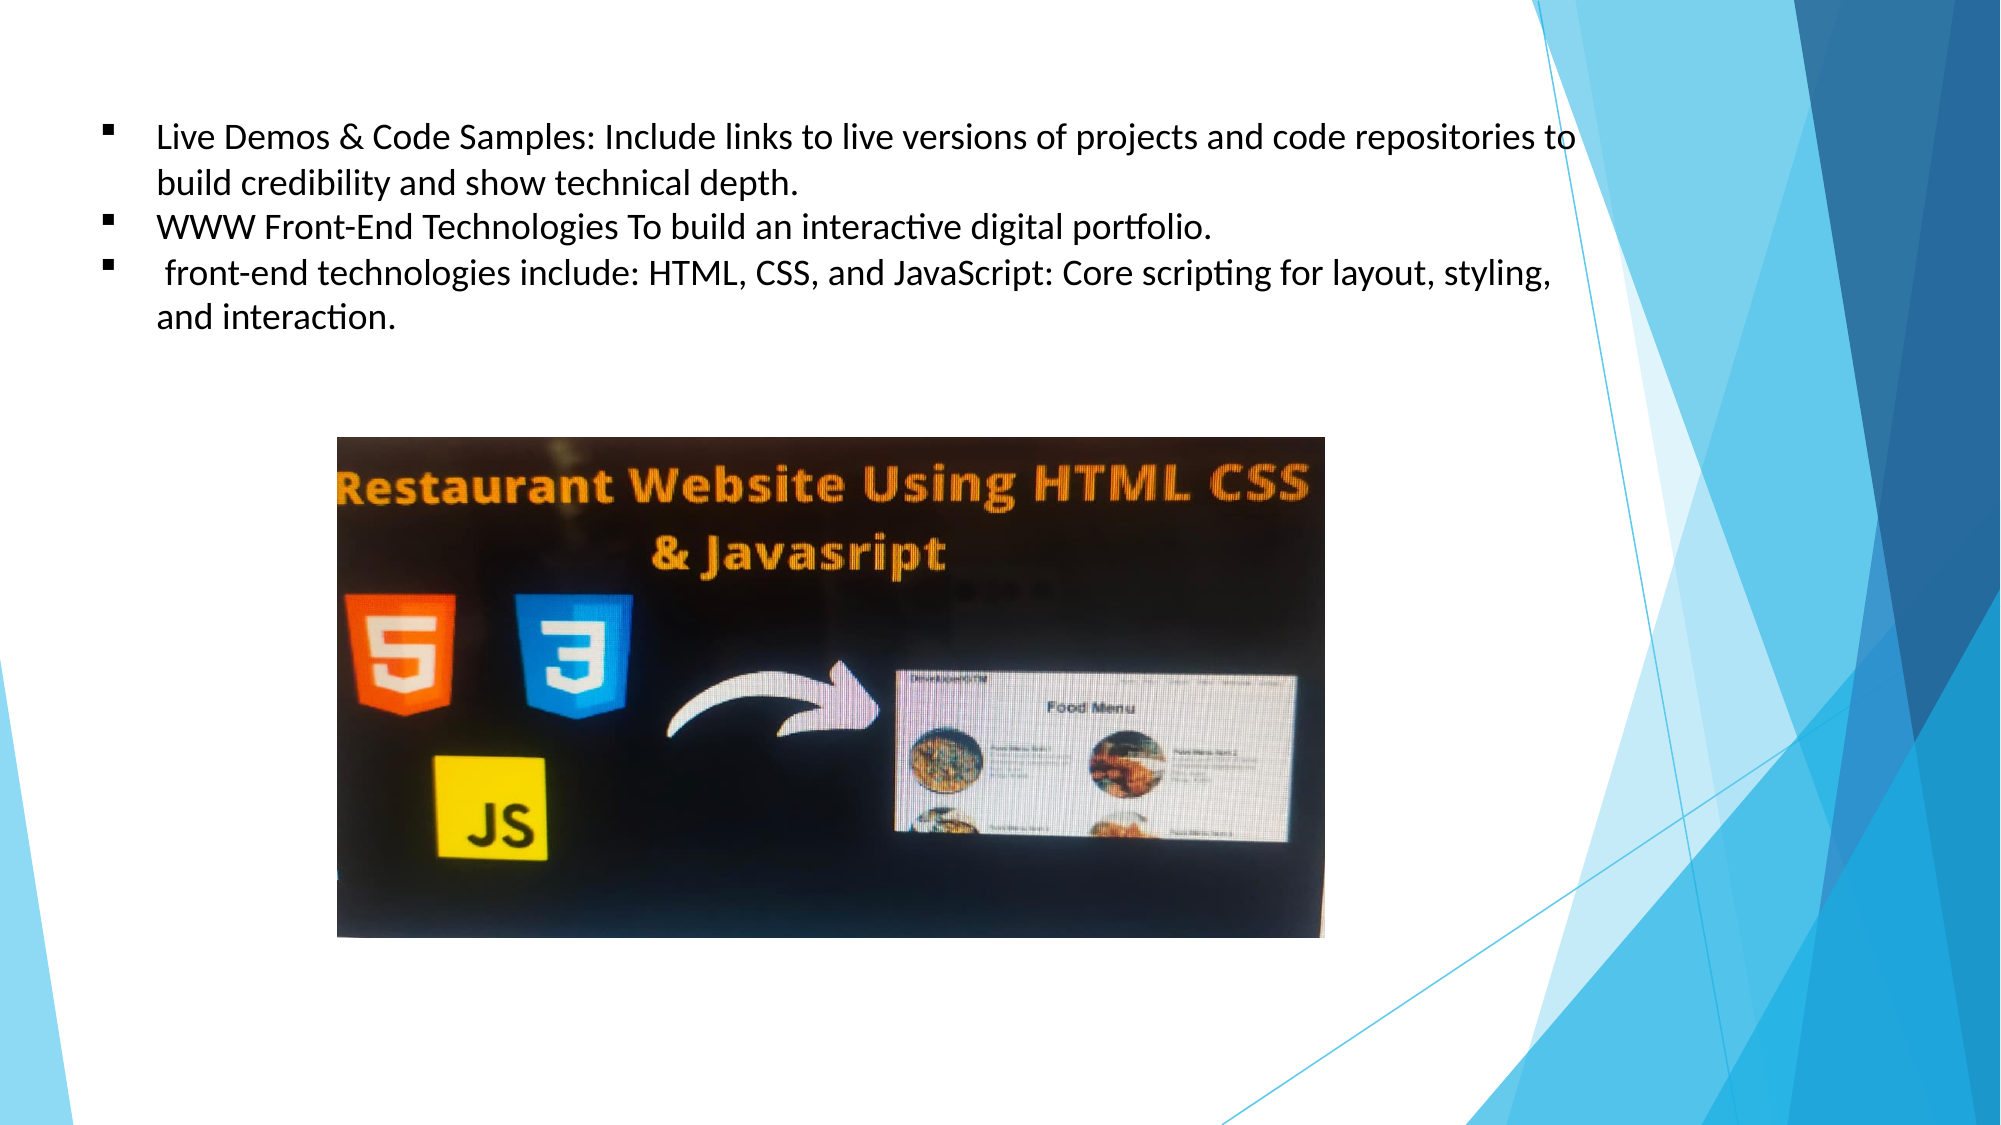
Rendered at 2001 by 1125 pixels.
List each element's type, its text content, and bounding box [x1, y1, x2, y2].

list Live Demos & Code Samples: Include links to live versions of projects and code repositories to build credibility and show technical depth. WWW Front-End Technologies To build an interactive digital portfolio. front-end technologies include: HTML, CSS, and JavaScript: Core scripting for layout, styling, and interaction. [99, 112, 1588, 375]
picture [337, 437, 1326, 938]
